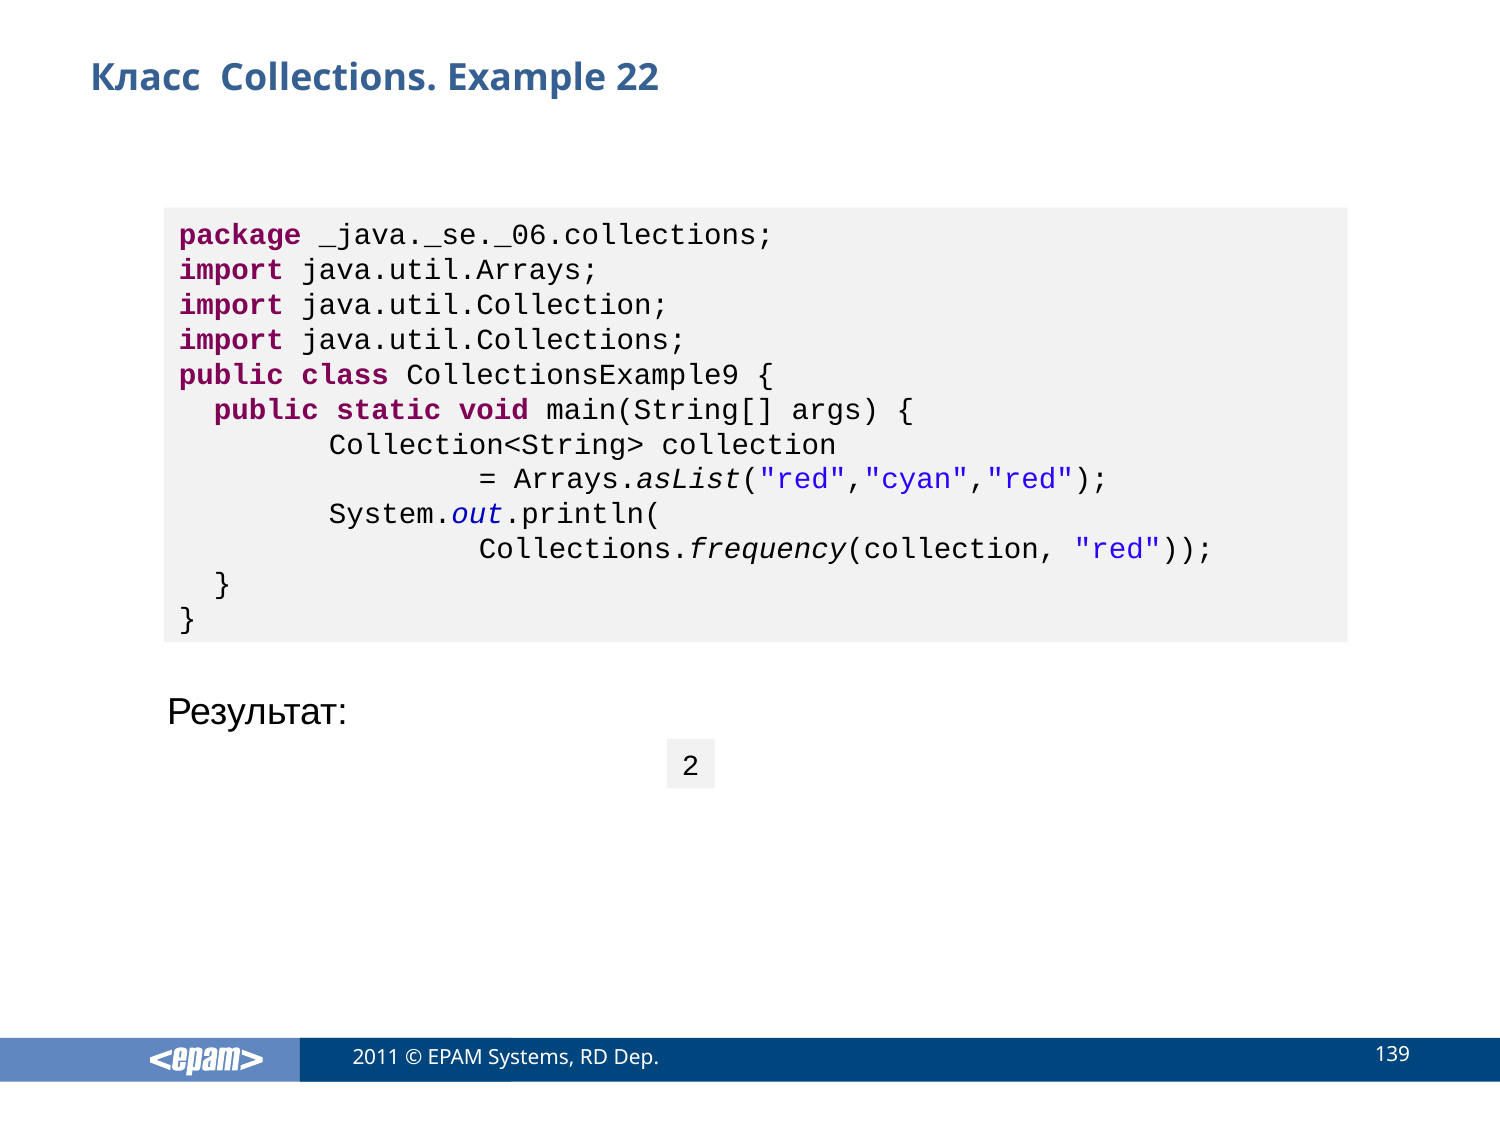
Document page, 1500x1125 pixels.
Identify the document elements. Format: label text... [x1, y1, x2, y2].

text_box Результат: [152, 679, 1353, 808]
footer 2011 © EPAM Systems, RD Dep. [337, 1028, 738, 1088]
slide_number 139 [1262, 1025, 1425, 1085]
text_box package _java._se._06.collections; import java.util.Arrays; import java.util.Collection; import java.util.Collections; public class CollectionsExample9 { public static void main(String[] args) { Collection<String> collection = Arrays.asList("red","cyan","red"); System.out.println( Collections.frequency(collection, "red")); } } [163, 207, 1348, 643]
title Класс Collections. Example 22 [75, 45, 1425, 163]
